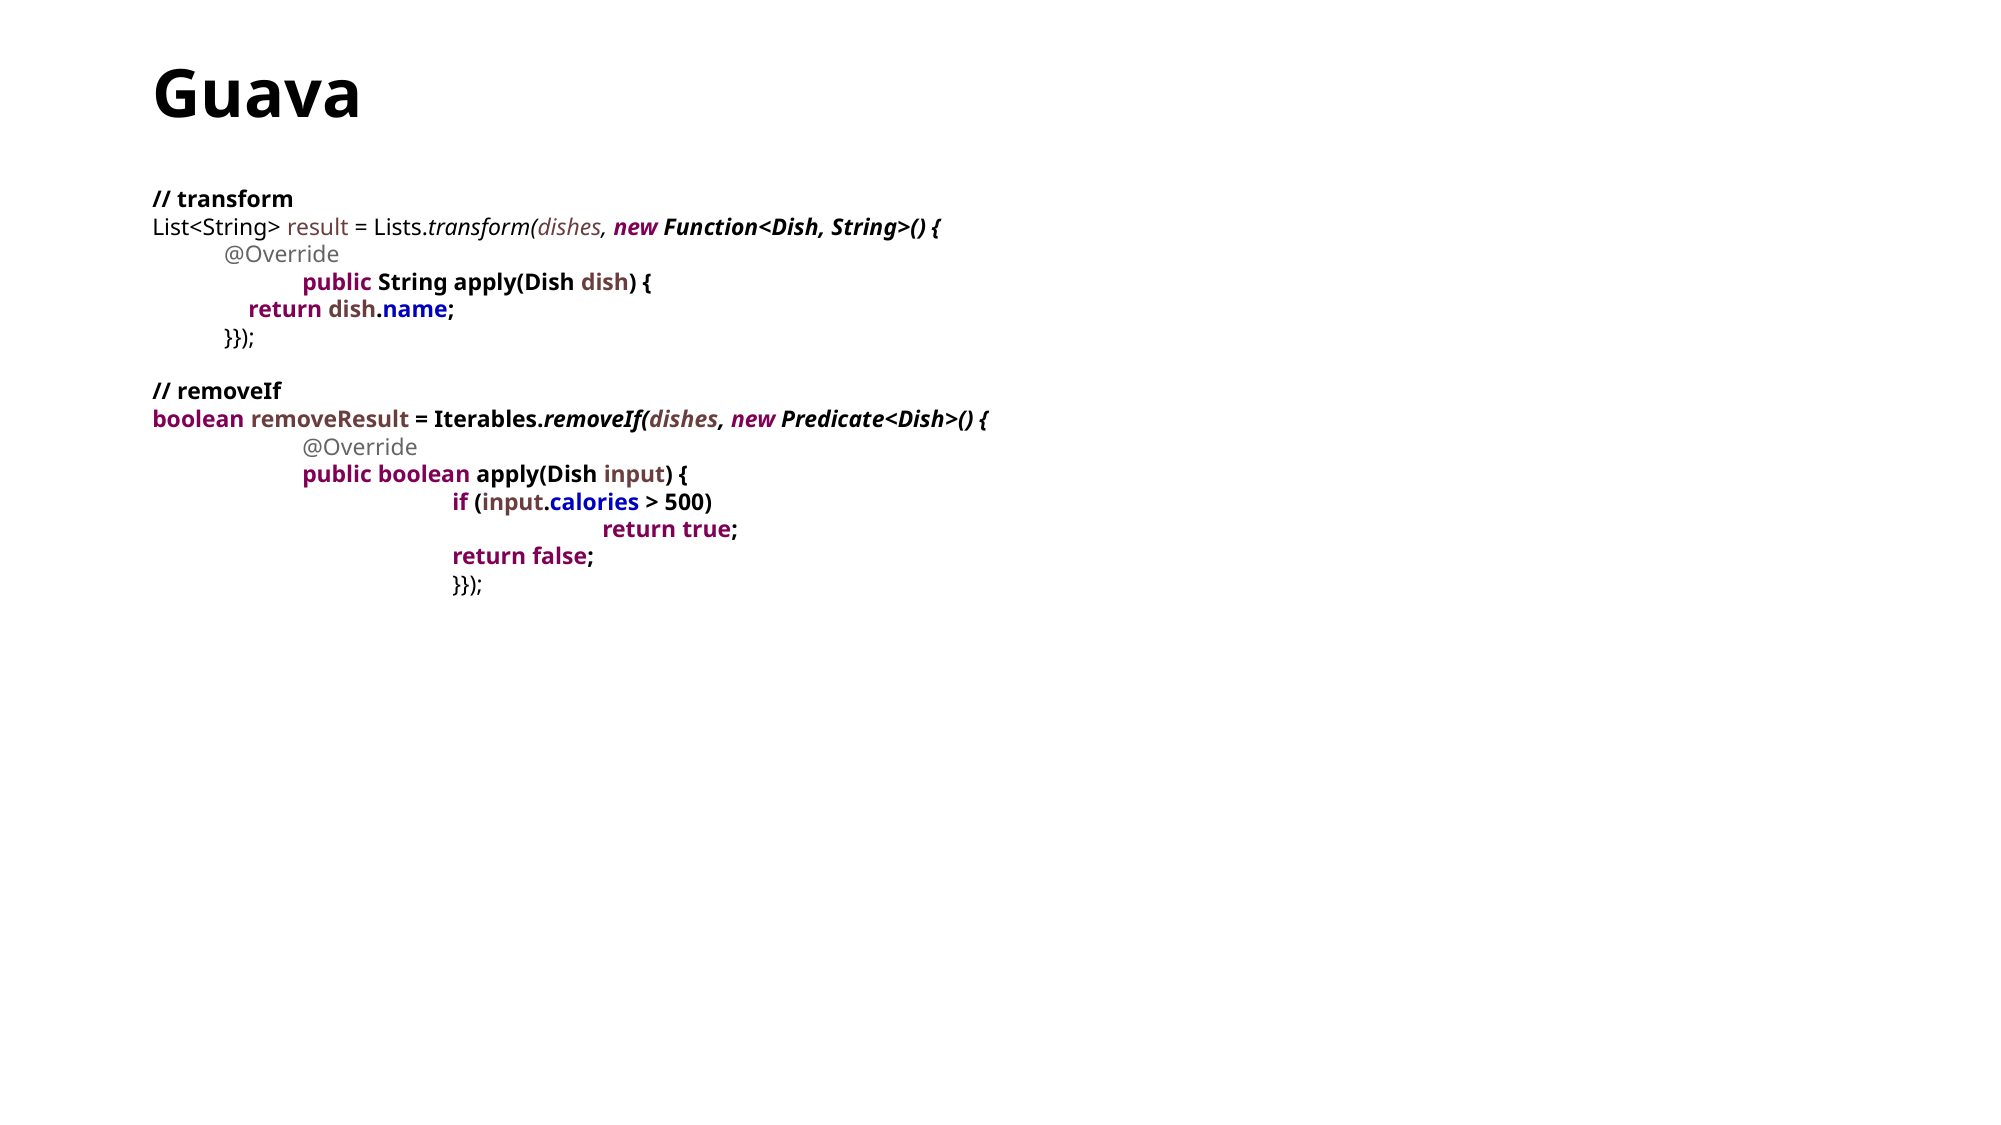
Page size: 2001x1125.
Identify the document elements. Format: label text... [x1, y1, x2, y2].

text_box // transform List<String> result = Lists.transform(dishes, new Function<Dish, String>() { @Override public String apply(Dish dish) { return dish.name; }}); // removeIf boolean removeResult = Iterables.removeIf(dishes, new Predicate<Dish>() { @Override public boolean apply(Dish input) { if (input.calories > 500) return true; return false; }}); [137, 177, 1744, 660]
title Guava [137, 13, 1863, 178]
